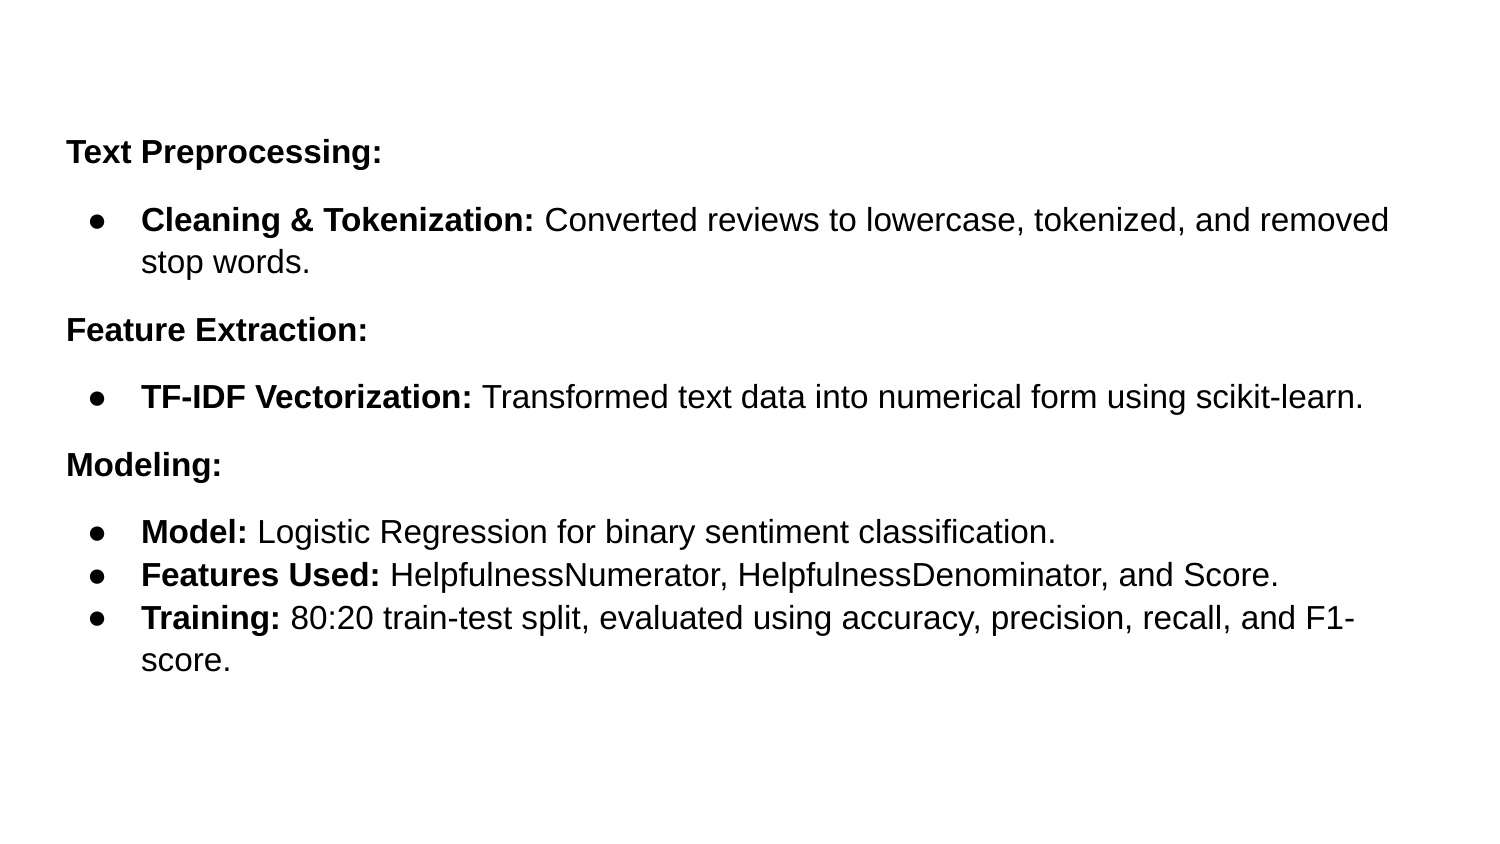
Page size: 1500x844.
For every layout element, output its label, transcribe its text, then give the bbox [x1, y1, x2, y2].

list Text Preprocessing: Cleaning & Tokenization: Converted reviews to lowercase, tokenized, and removed stop words. Feature Extraction: TF-IDF Vectorization: Transformed text data into numerical form using scikit-learn. Modeling: Model: Logistic Regression for binary sentiment classification. Features Used: HelpfulnessNumerator, HelpfulnessDenominator, and Score. Training: 80:20 train-test split, evaluated using accuracy, precision, recall, and F1-score. [51, 113, 1449, 806]
